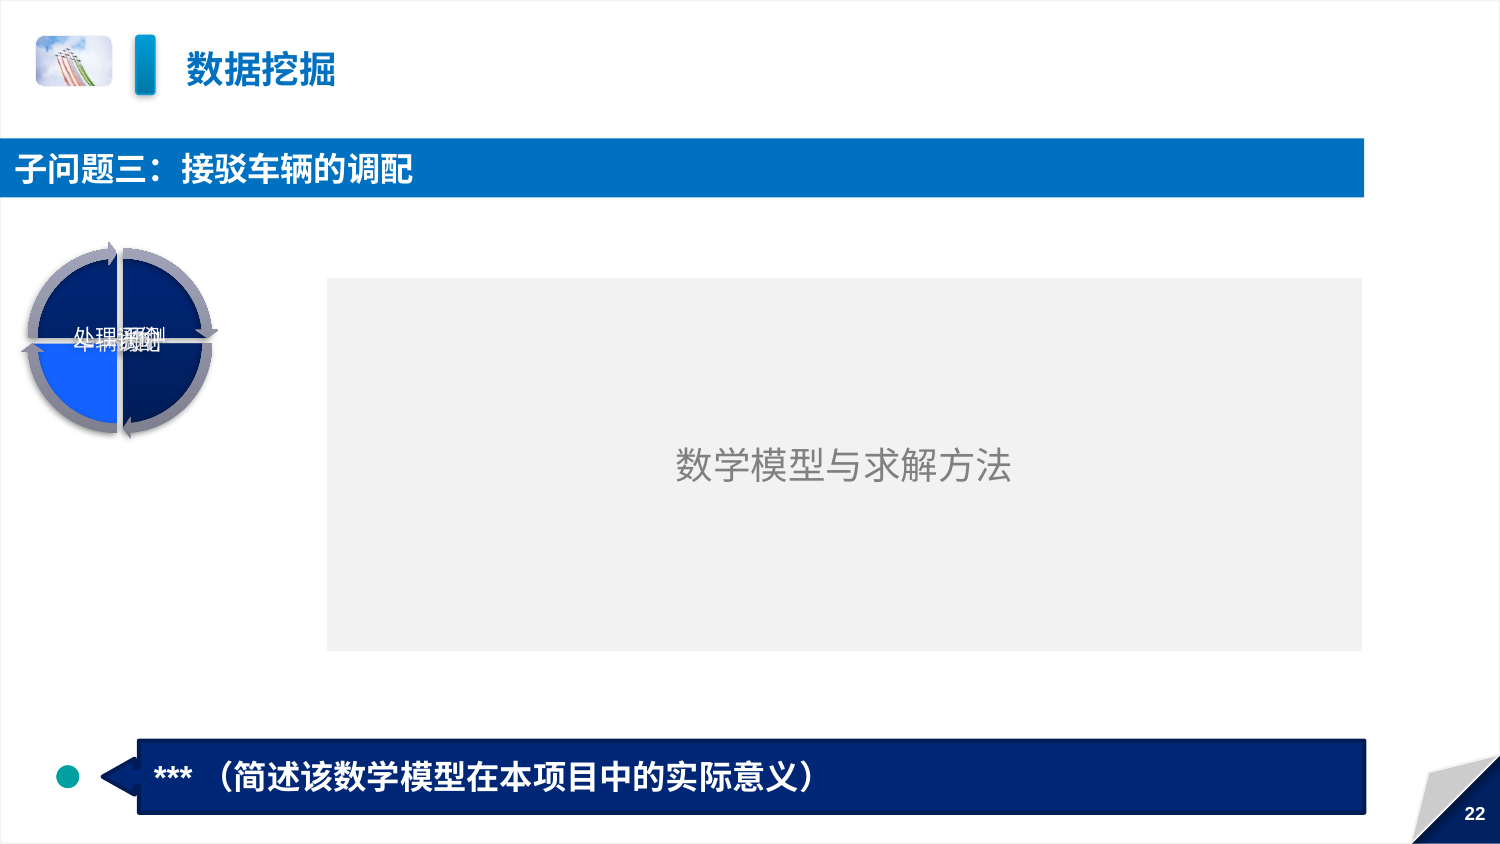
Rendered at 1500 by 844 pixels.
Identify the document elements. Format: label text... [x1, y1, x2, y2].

text_box [50, 759, 85, 794]
text_box ***（简述该数学模型在本项目中的实际意义） [100, 738, 1367, 815]
text_box 数据挖掘 [172, 38, 691, 99]
text_box 子问题三：接驳车辆的调配 [0, 138, 1365, 198]
text_box [135, 34, 156, 96]
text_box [0, 241, 276, 446]
picture [35, 35, 113, 87]
text_box 数学模型与求解方法 [323, 274, 1366, 656]
